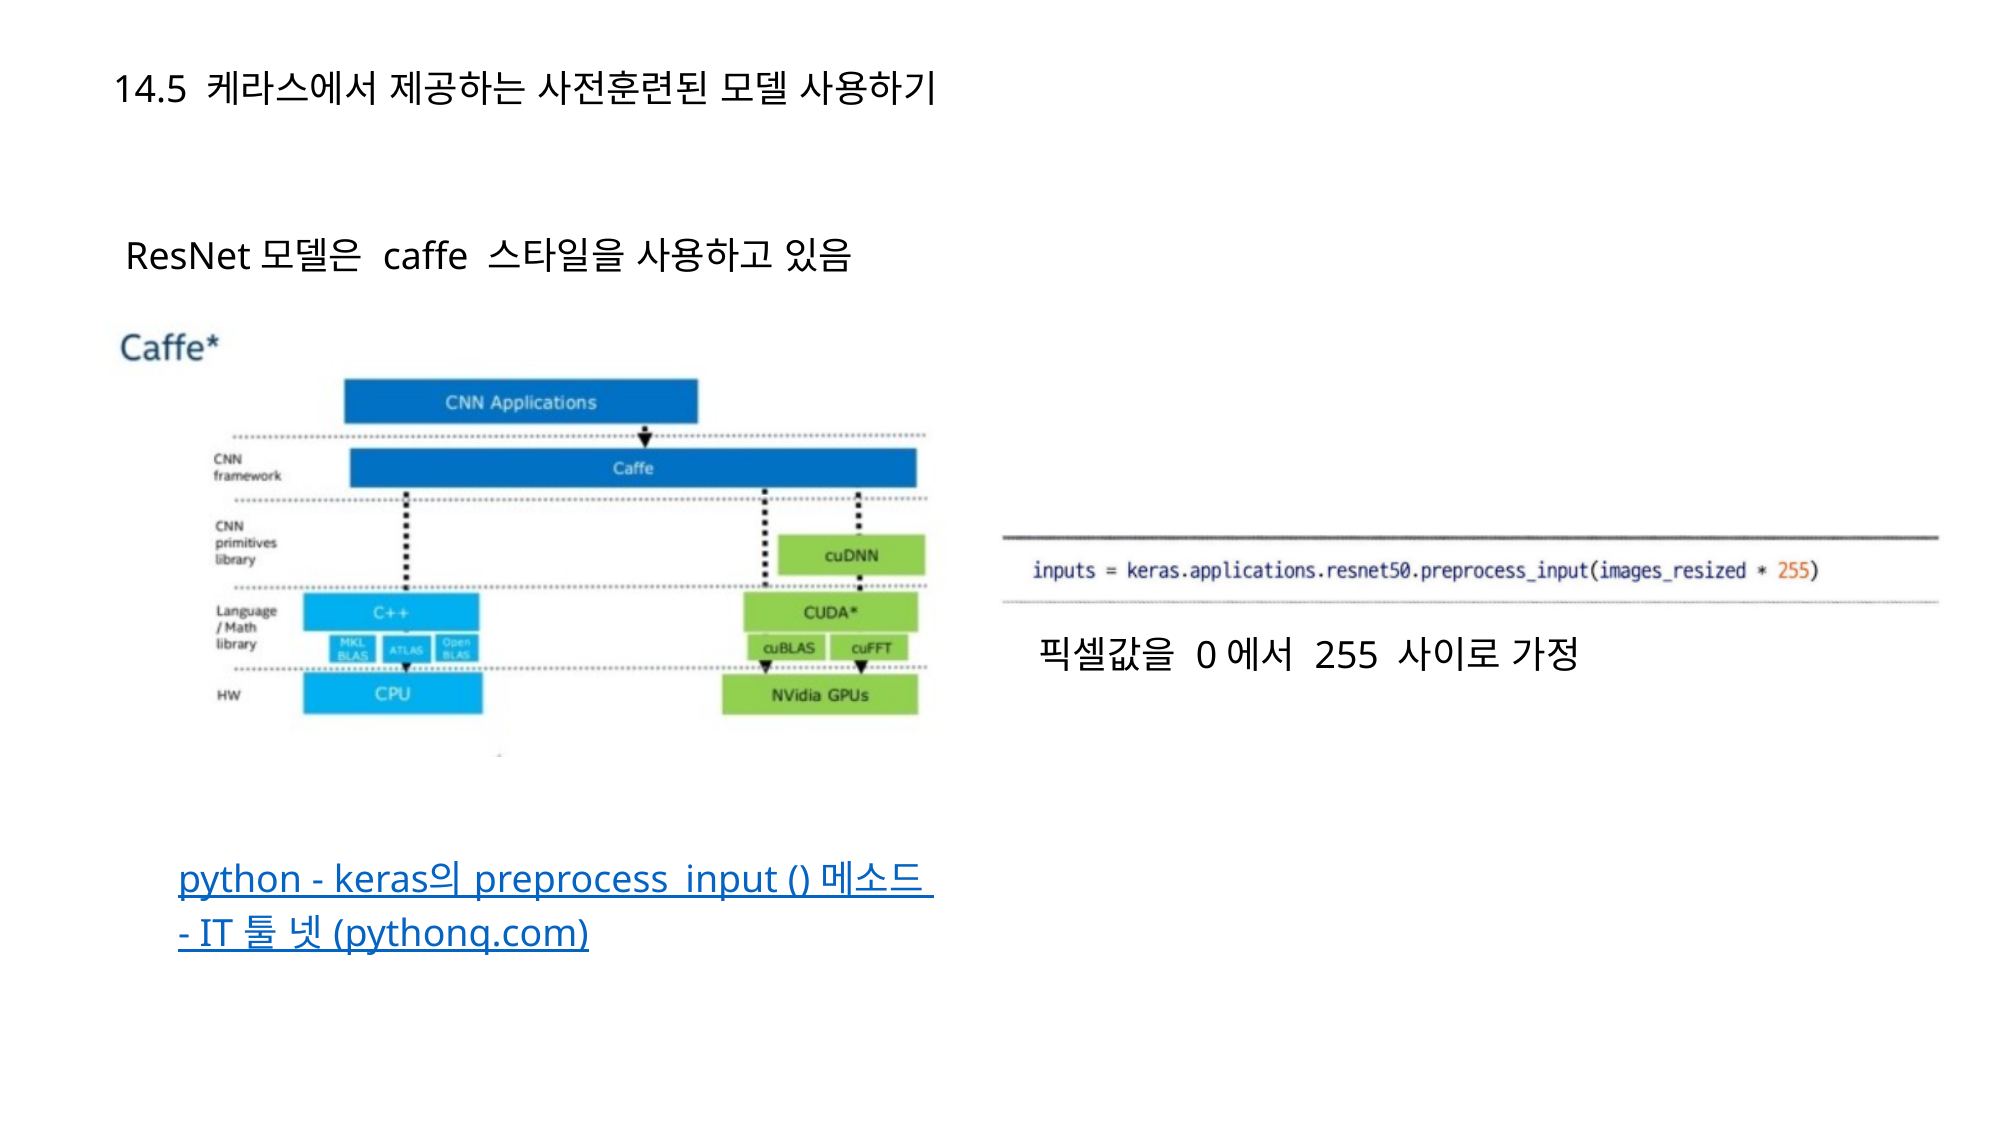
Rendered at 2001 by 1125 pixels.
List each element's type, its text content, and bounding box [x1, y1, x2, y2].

text_box python - keras의 preprocess_input () 메소드 - IT 툴 넷 (pythonq.com) [163, 847, 954, 1016]
text_box 픽셀값을 0에서 255 사이로 가정 [1023, 623, 1596, 684]
text_box ResNet모델은 caffe 스타일을 사용하고 있음 [110, 224, 869, 285]
picture [74, 311, 1948, 757]
text_box 14.5 케라스에서 제공하는 사전훈련된 모델 사용하기 [98, 57, 954, 118]
